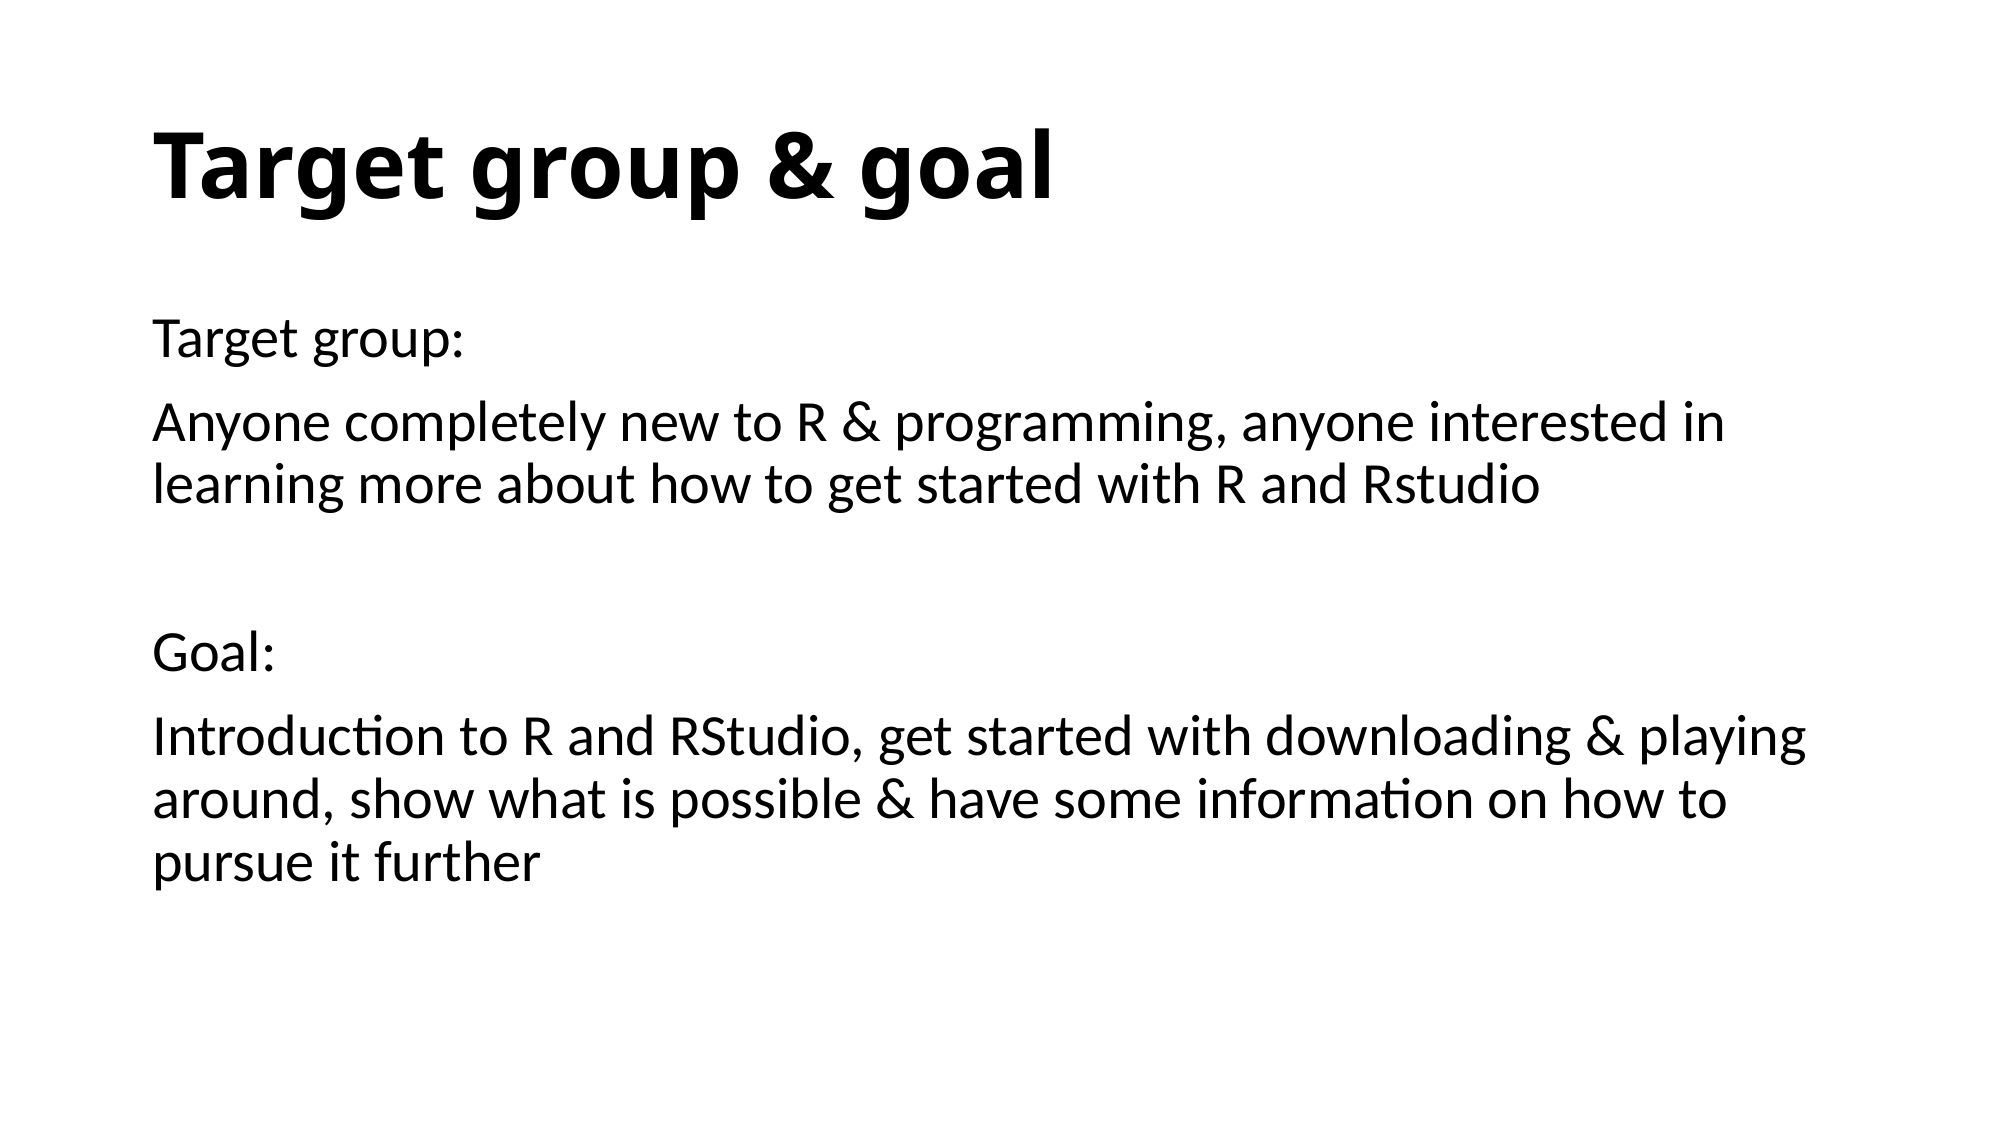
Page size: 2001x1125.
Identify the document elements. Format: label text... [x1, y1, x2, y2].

title Target group & goal [137, 59, 1863, 278]
list Target group: Anyone completely new to R & programming, anyone interested in learning more about how to get started with R and Rstudio Goal: Introduction to R and RStudio, get started with downloading & playing around, show what is possible & have some information on how to pursue it further [137, 299, 1863, 1014]
